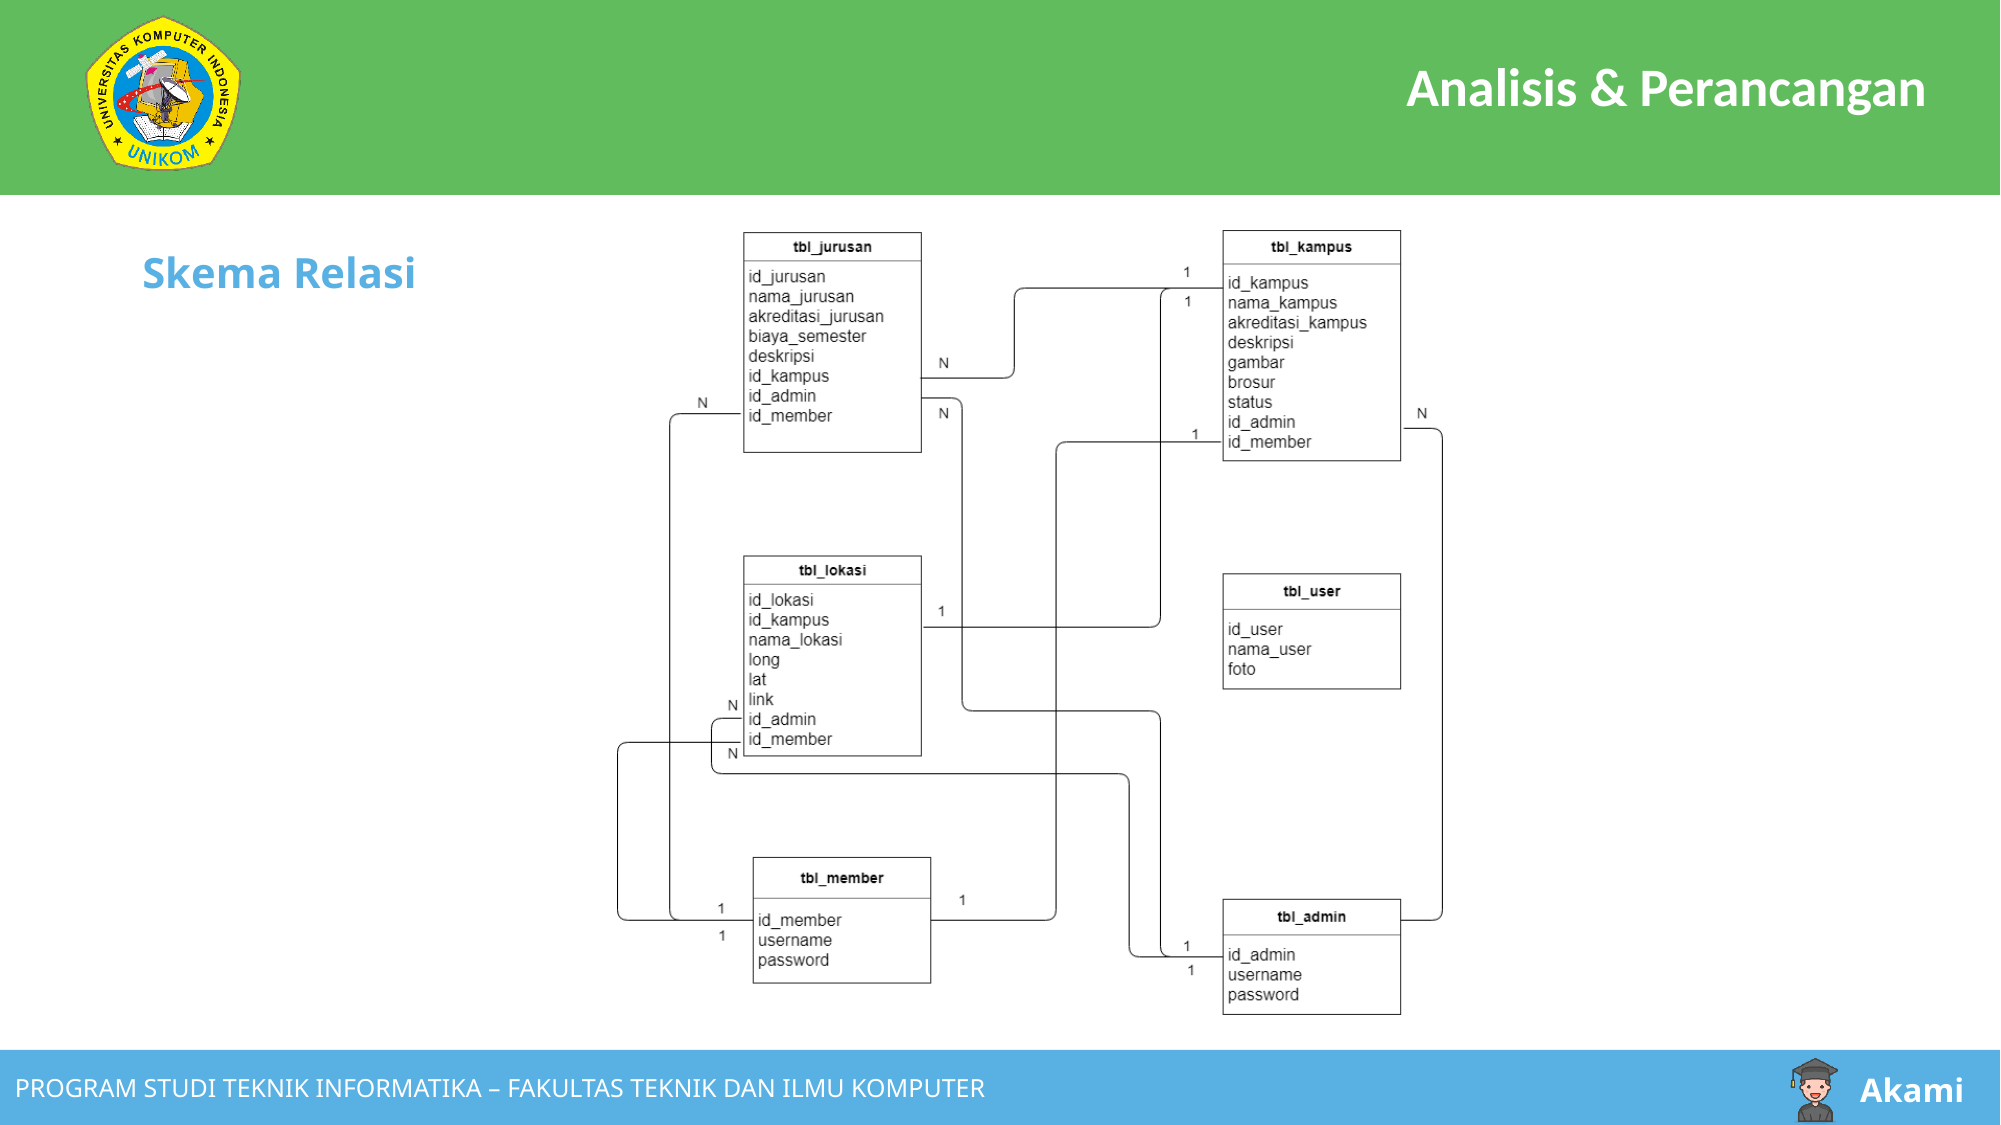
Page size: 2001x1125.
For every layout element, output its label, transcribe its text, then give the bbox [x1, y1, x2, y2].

text_box Skema Relasi [32, 244, 527, 286]
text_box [0, 0, 2000, 195]
picture [617, 230, 1444, 1015]
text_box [0, 1049, 2000, 1125]
